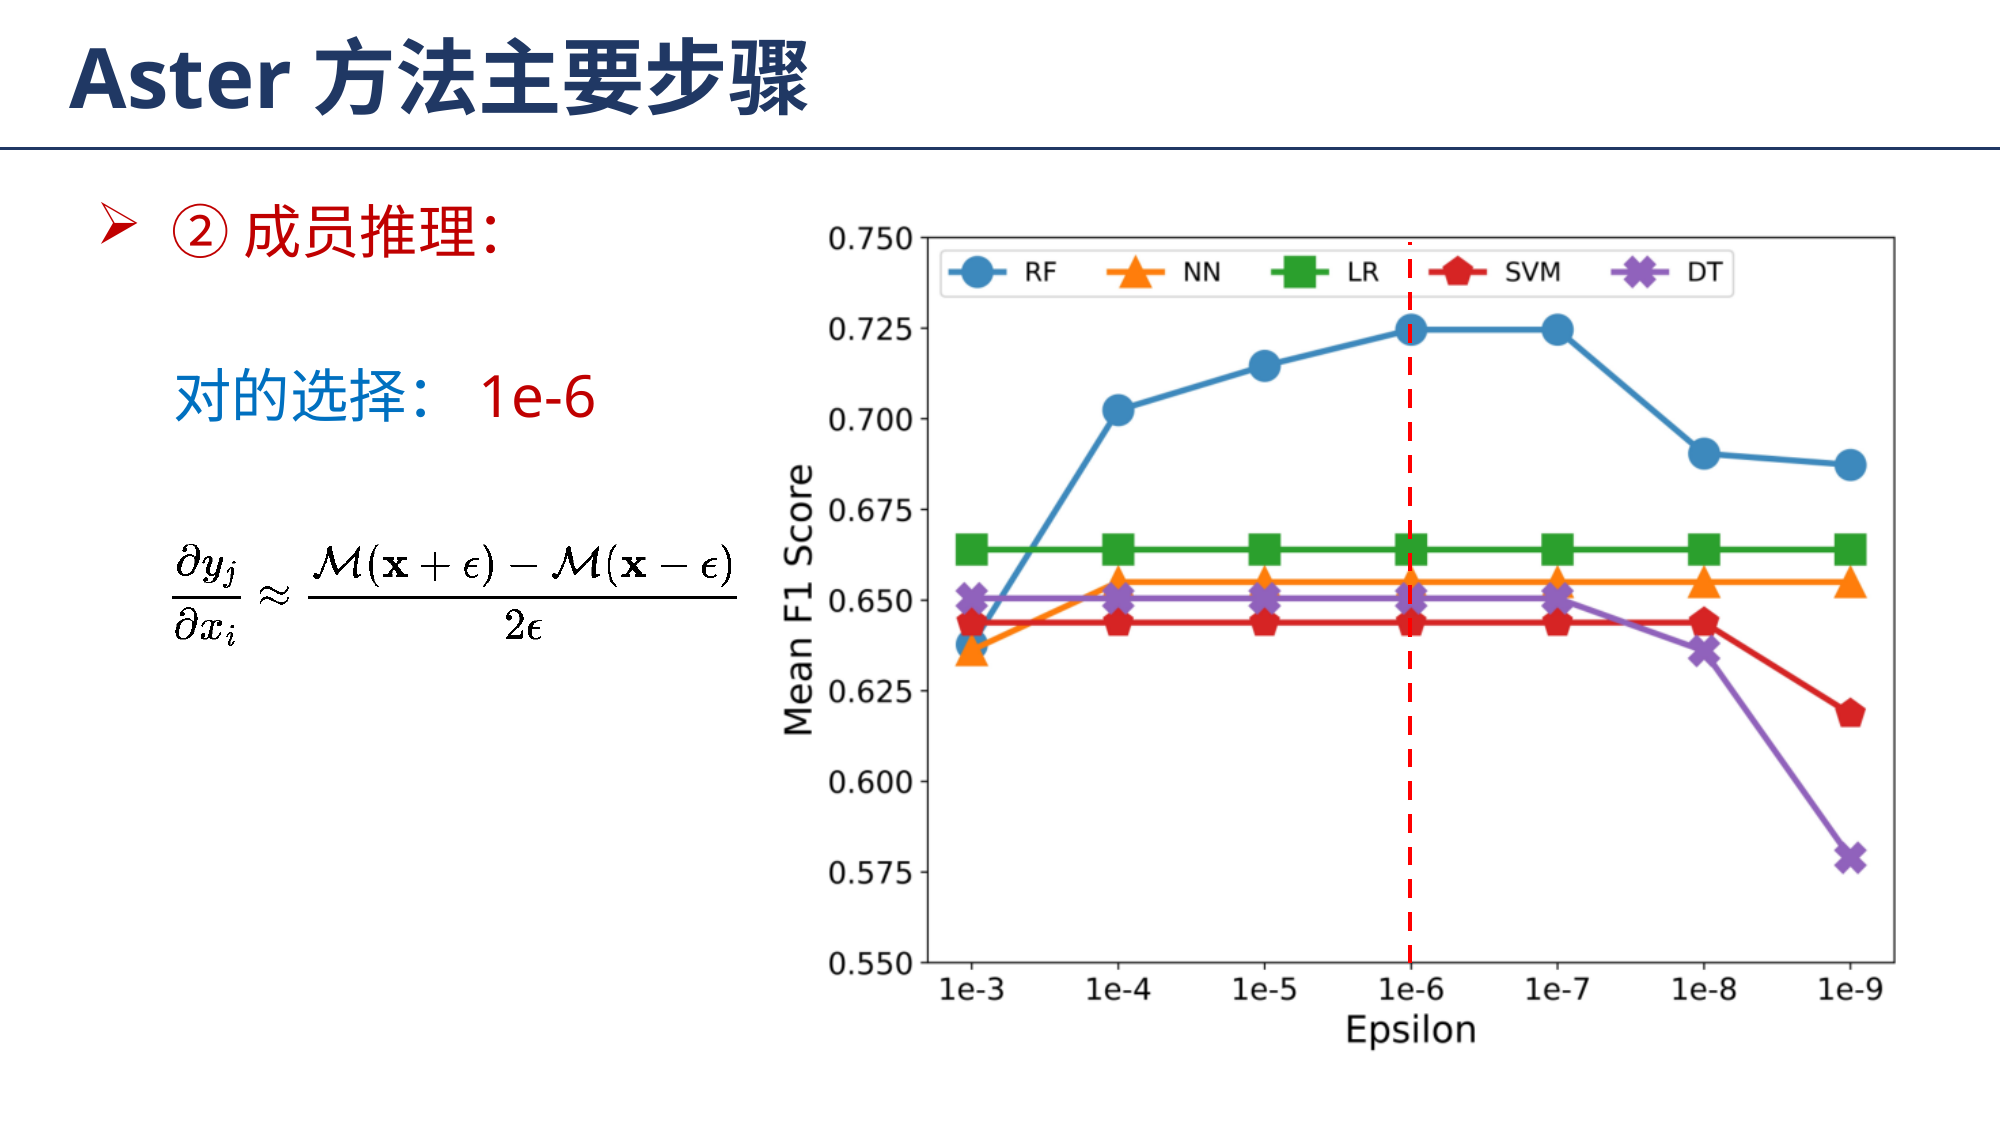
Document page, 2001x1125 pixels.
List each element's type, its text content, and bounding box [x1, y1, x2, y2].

text_box Aster方法主要步骤 [55, 17, 1072, 133]
picture [759, 199, 1919, 1057]
picture [158, 526, 754, 659]
text_box ②成员推理： [81, 178, 1919, 273]
